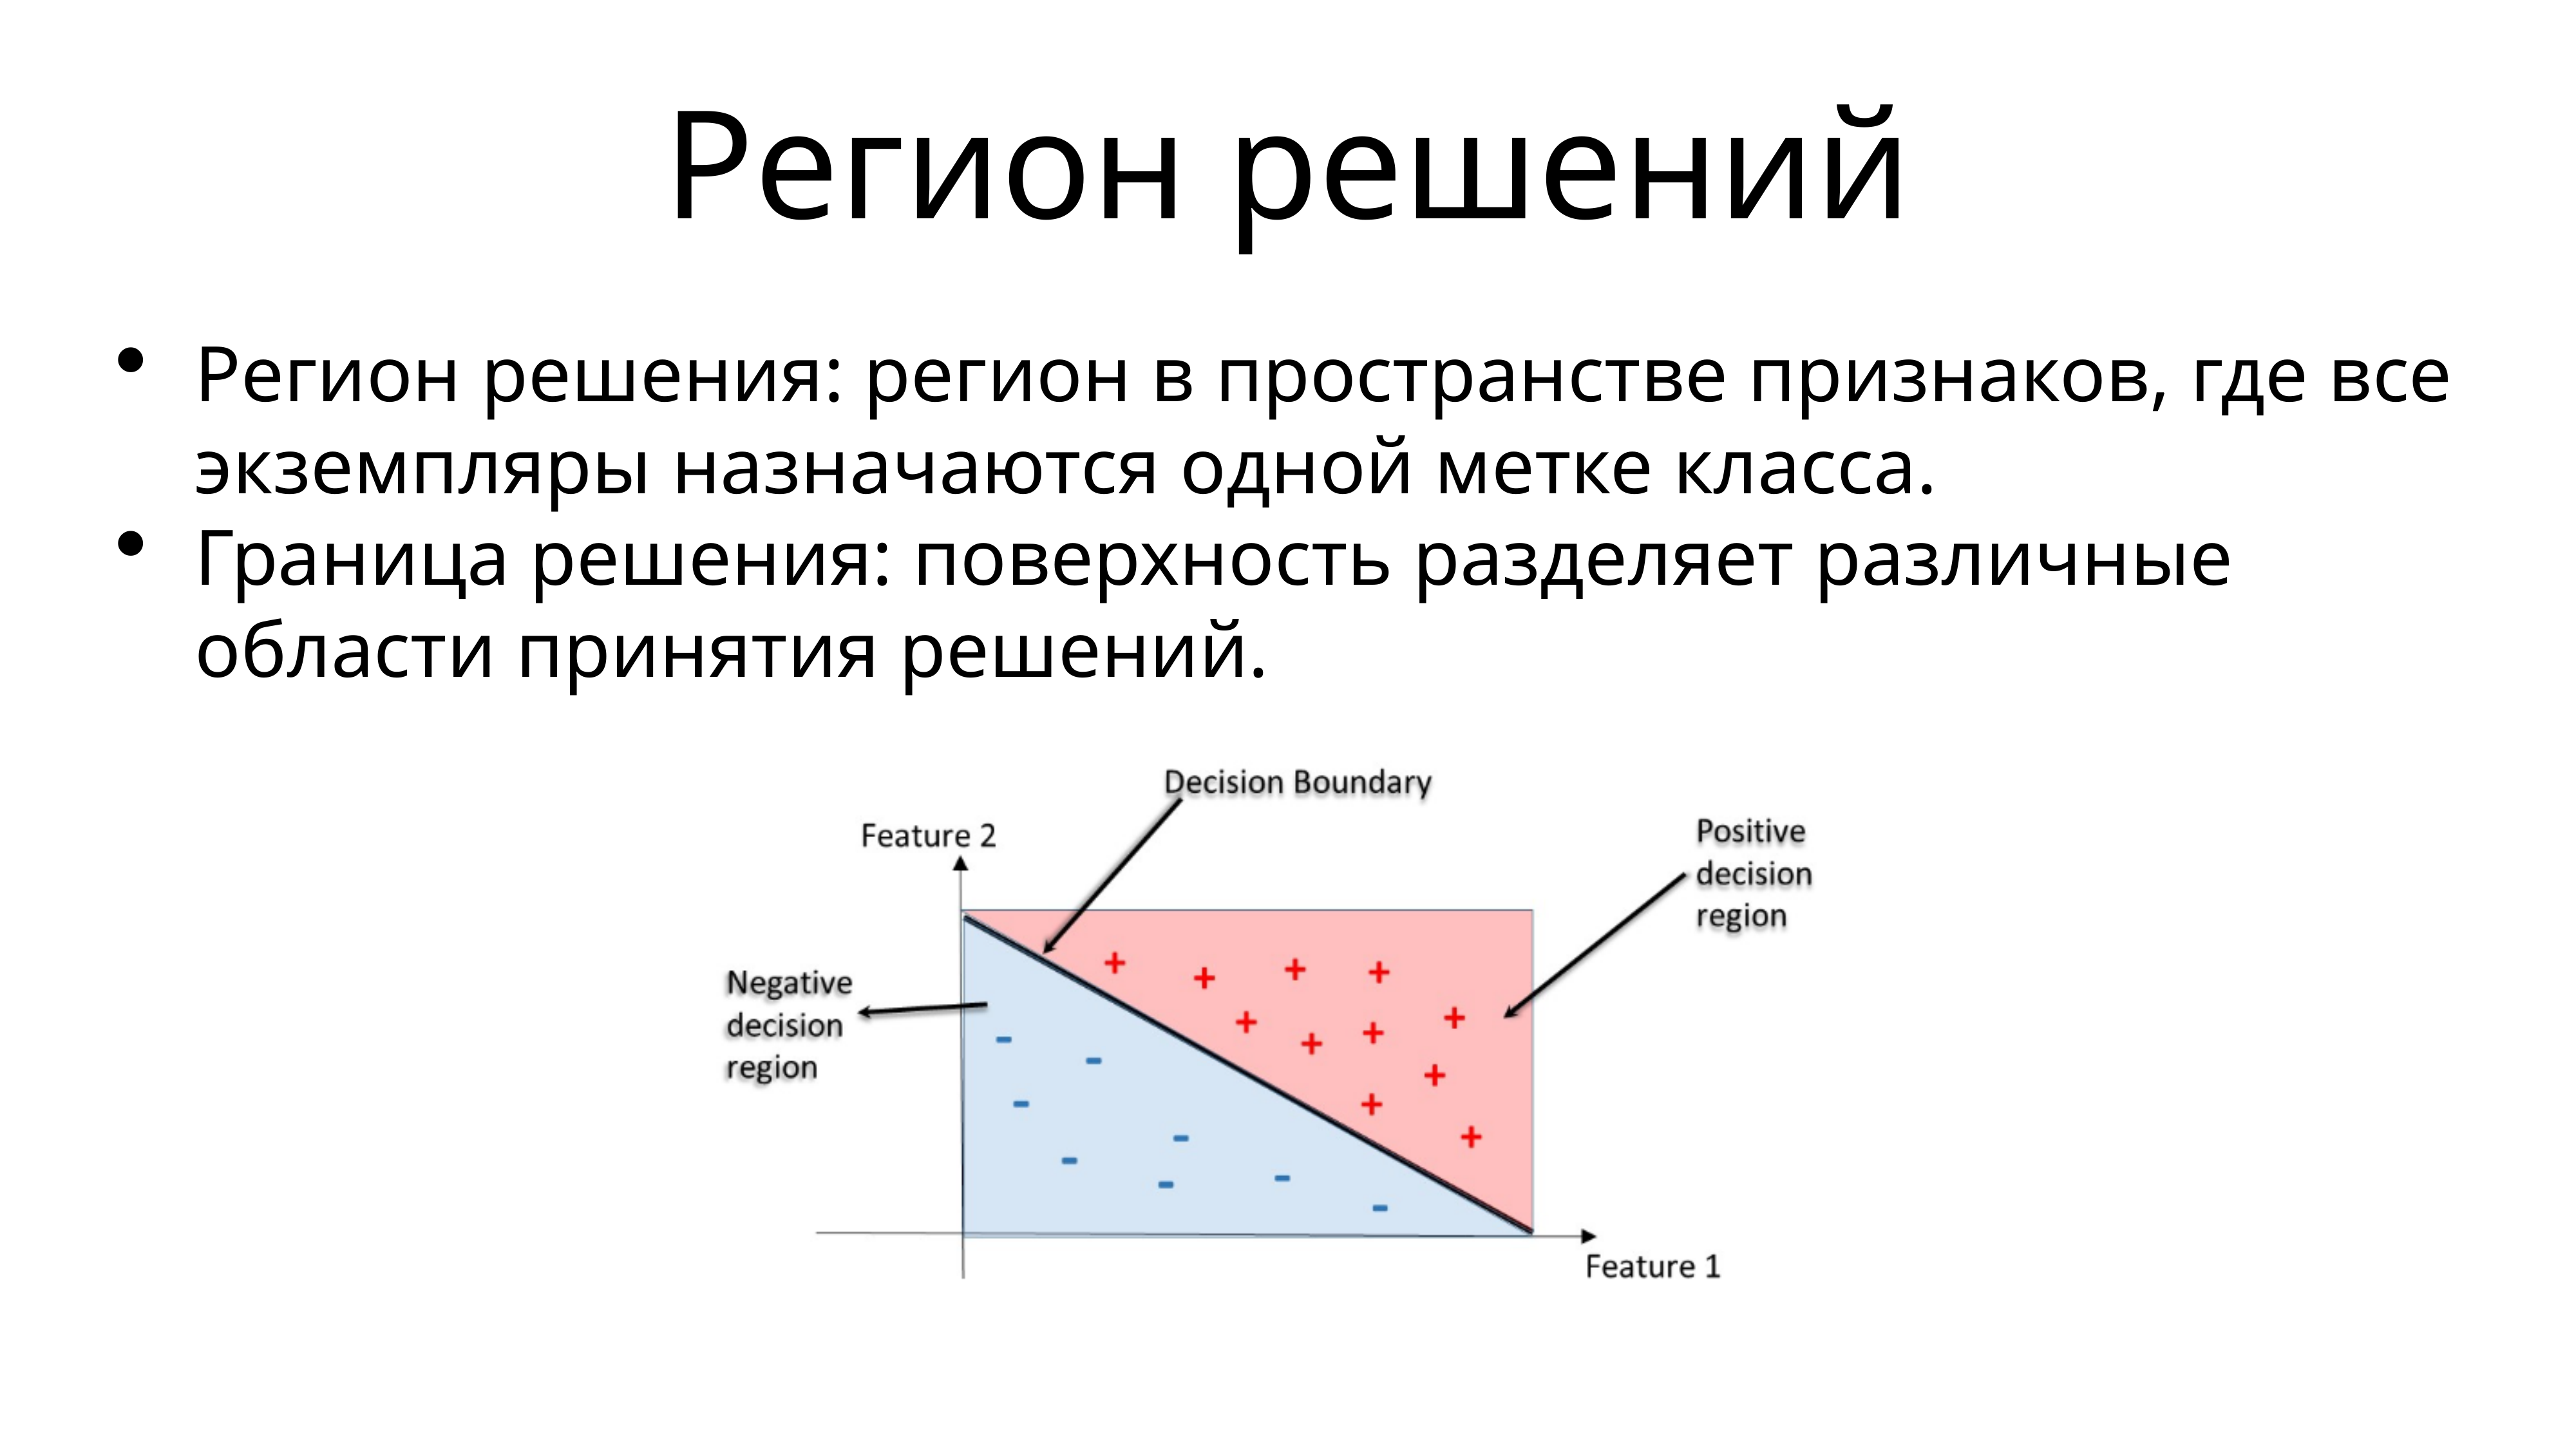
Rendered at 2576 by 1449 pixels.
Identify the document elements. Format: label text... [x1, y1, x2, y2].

text_box Регион решений [1, 37, 2575, 279]
picture [664, 713, 1912, 1316]
text_box Регион решения: регион в пространстве признаков, где все экземпляры назначаются одной метке класса. Граница решения: поверхность разделяет различные области принятия решений. [109, 319, 2467, 698]
